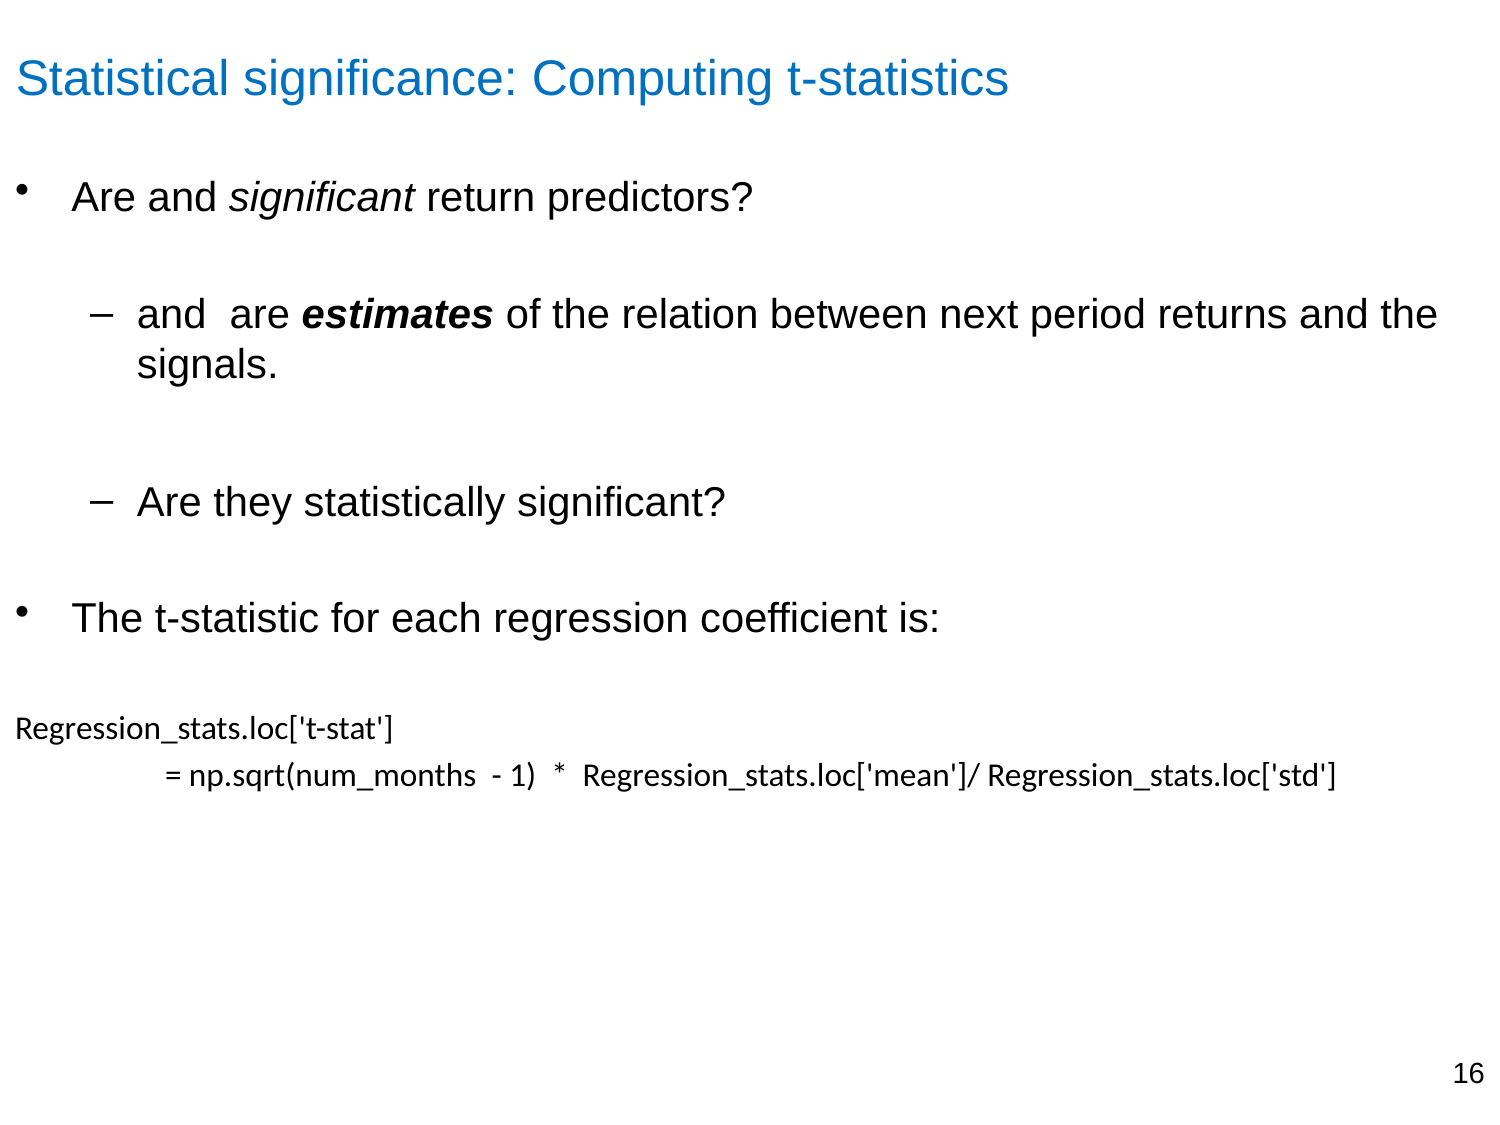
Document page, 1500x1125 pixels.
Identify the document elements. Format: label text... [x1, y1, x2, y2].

title Statistical significance: Computing t-statistics [1, 37, 1352, 130]
slide_number 16 [1275, 1046, 1500, 1125]
